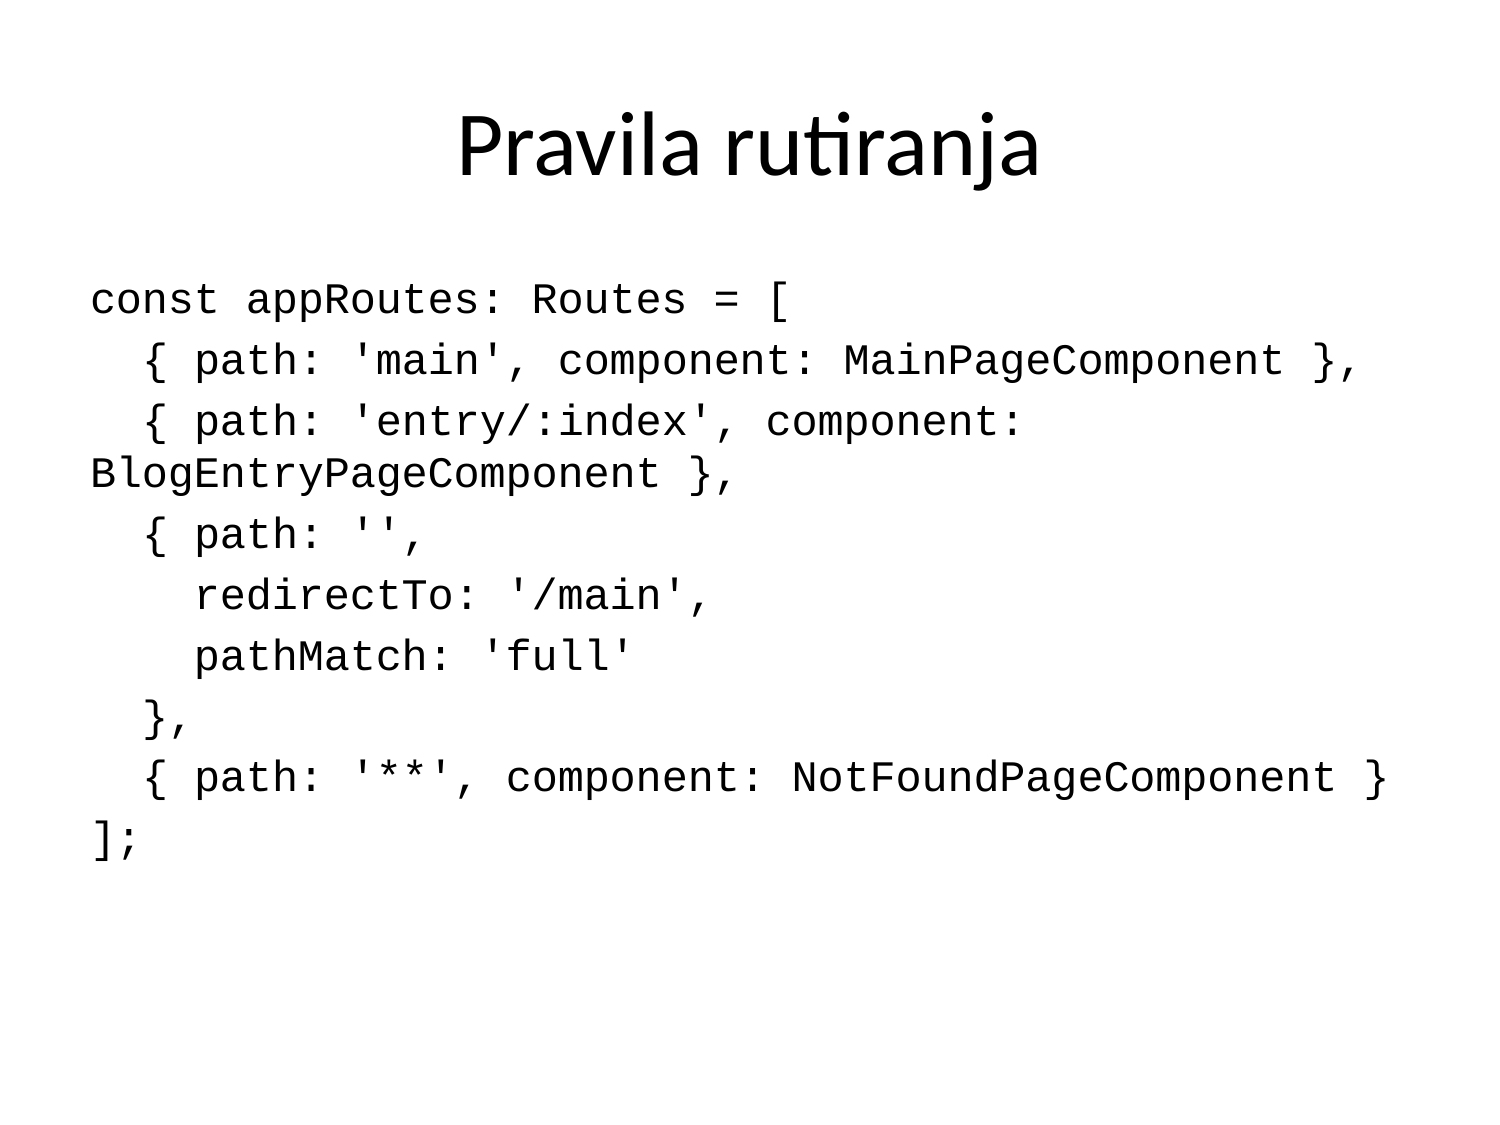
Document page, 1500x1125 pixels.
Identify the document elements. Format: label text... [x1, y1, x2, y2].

title Pravila rutiranja [75, 45, 1425, 233]
list const appRoutes: Routes = [ { path: 'main', component: MainPageComponent }, { path: 'entry/:index', component: BlogEntryPageComponent }, { path: '', redirectTo: '/main', pathMatch: 'full' }, { path: '**', component: NotFoundPageComponent } ]; [75, 262, 1425, 1005]
